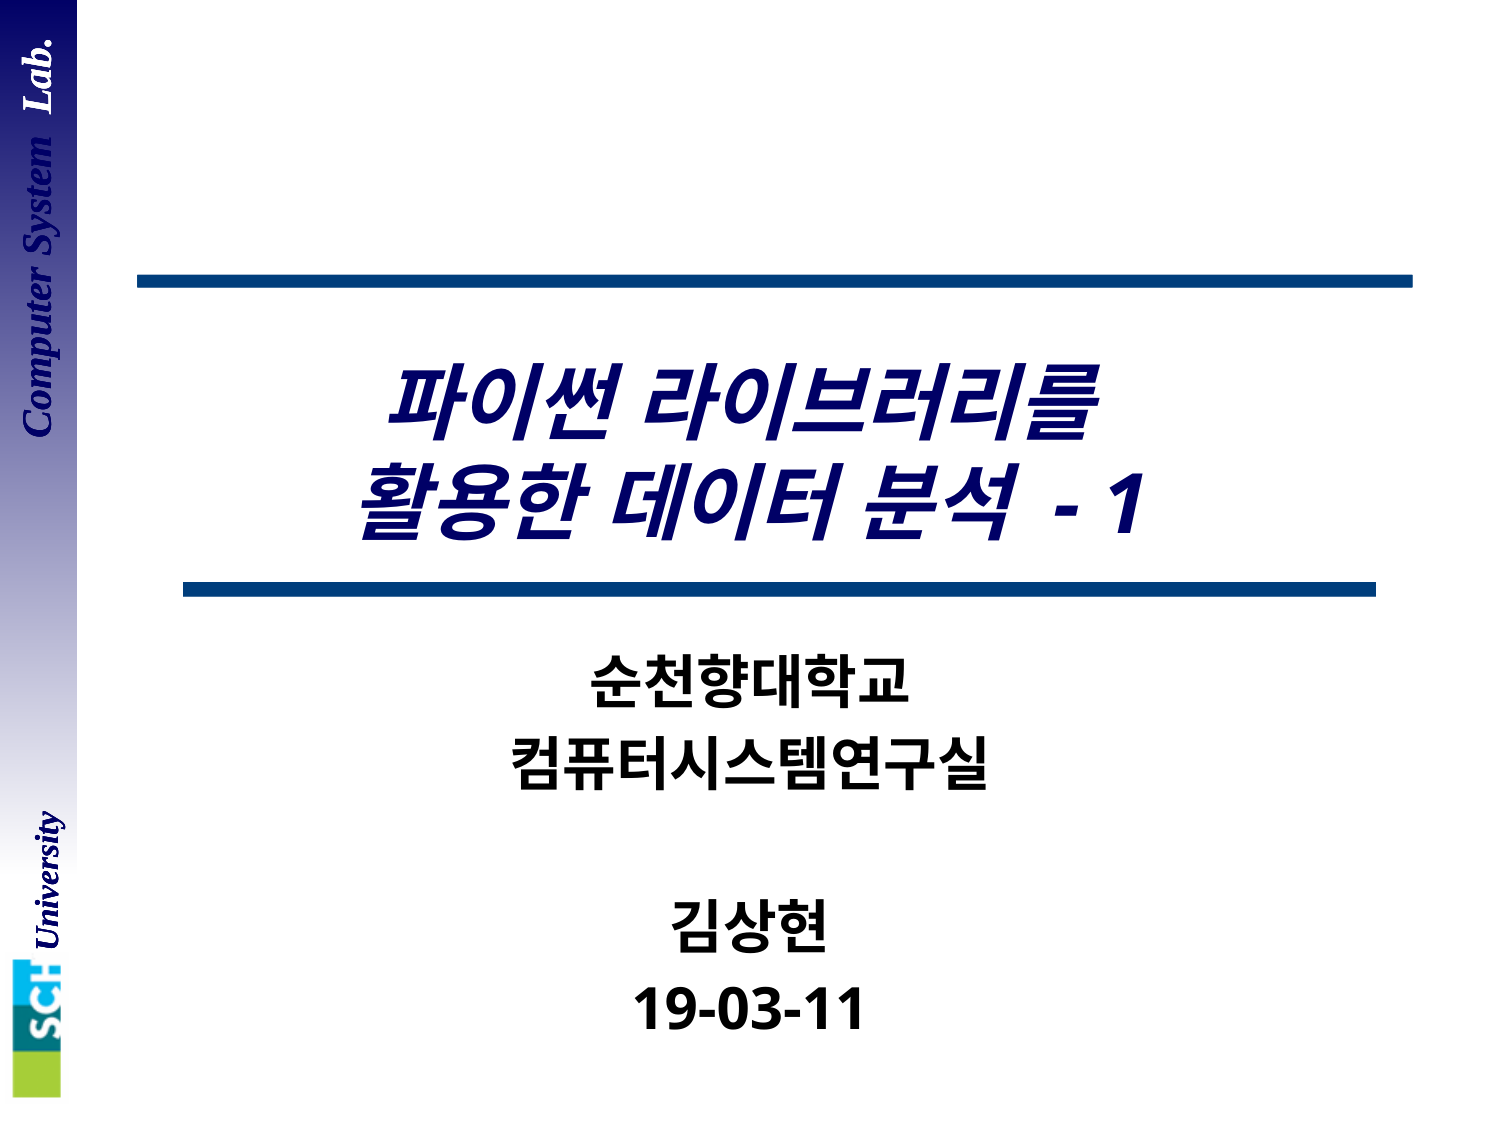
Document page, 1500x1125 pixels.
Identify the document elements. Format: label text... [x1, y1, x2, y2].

title 파이썬 라이브러리를 활용한 데이터 분석 - 1 [112, 287, 1388, 613]
subtitle 순천향대학교 컴퓨터시스템연구실 김상현 19-03-11 [224, 637, 1276, 926]
picture [5, 952, 69, 1104]
